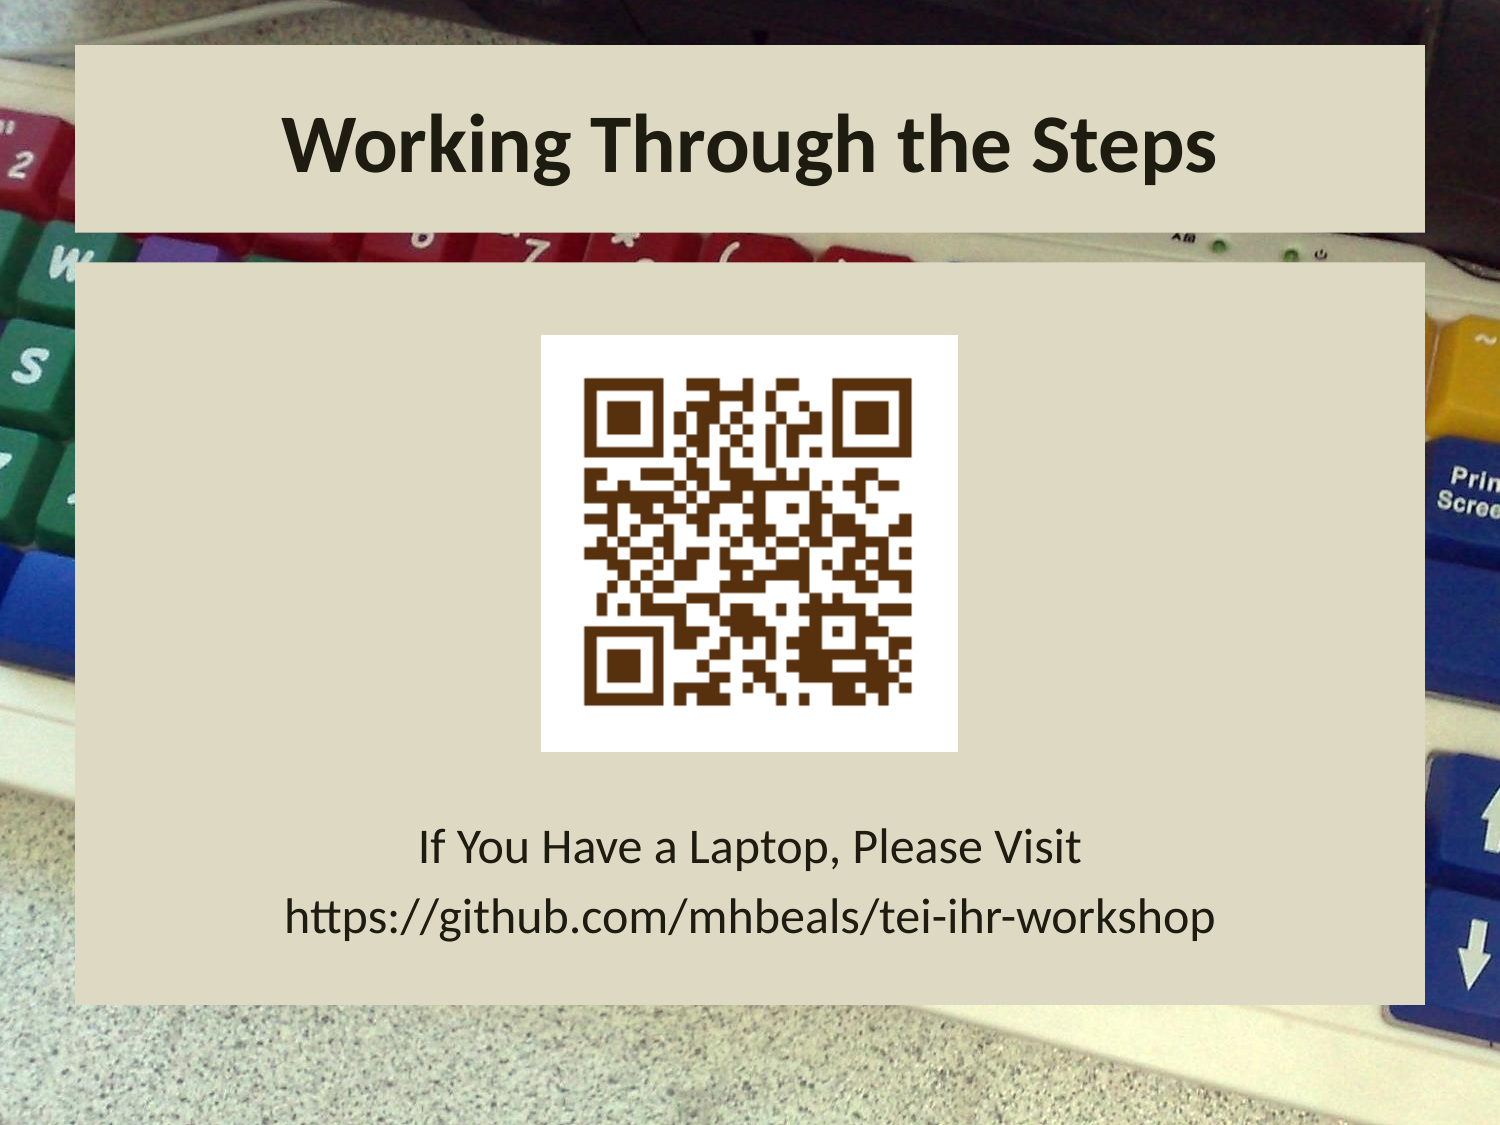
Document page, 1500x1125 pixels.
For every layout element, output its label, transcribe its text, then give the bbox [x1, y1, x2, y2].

list If You Have a Laptop, Please Visit https://github.com/mhbeals/tei-ihr-workshop [75, 262, 1425, 1005]
picture [0, 0, 1500, 1125]
title Working Through the Steps [75, 45, 1425, 233]
